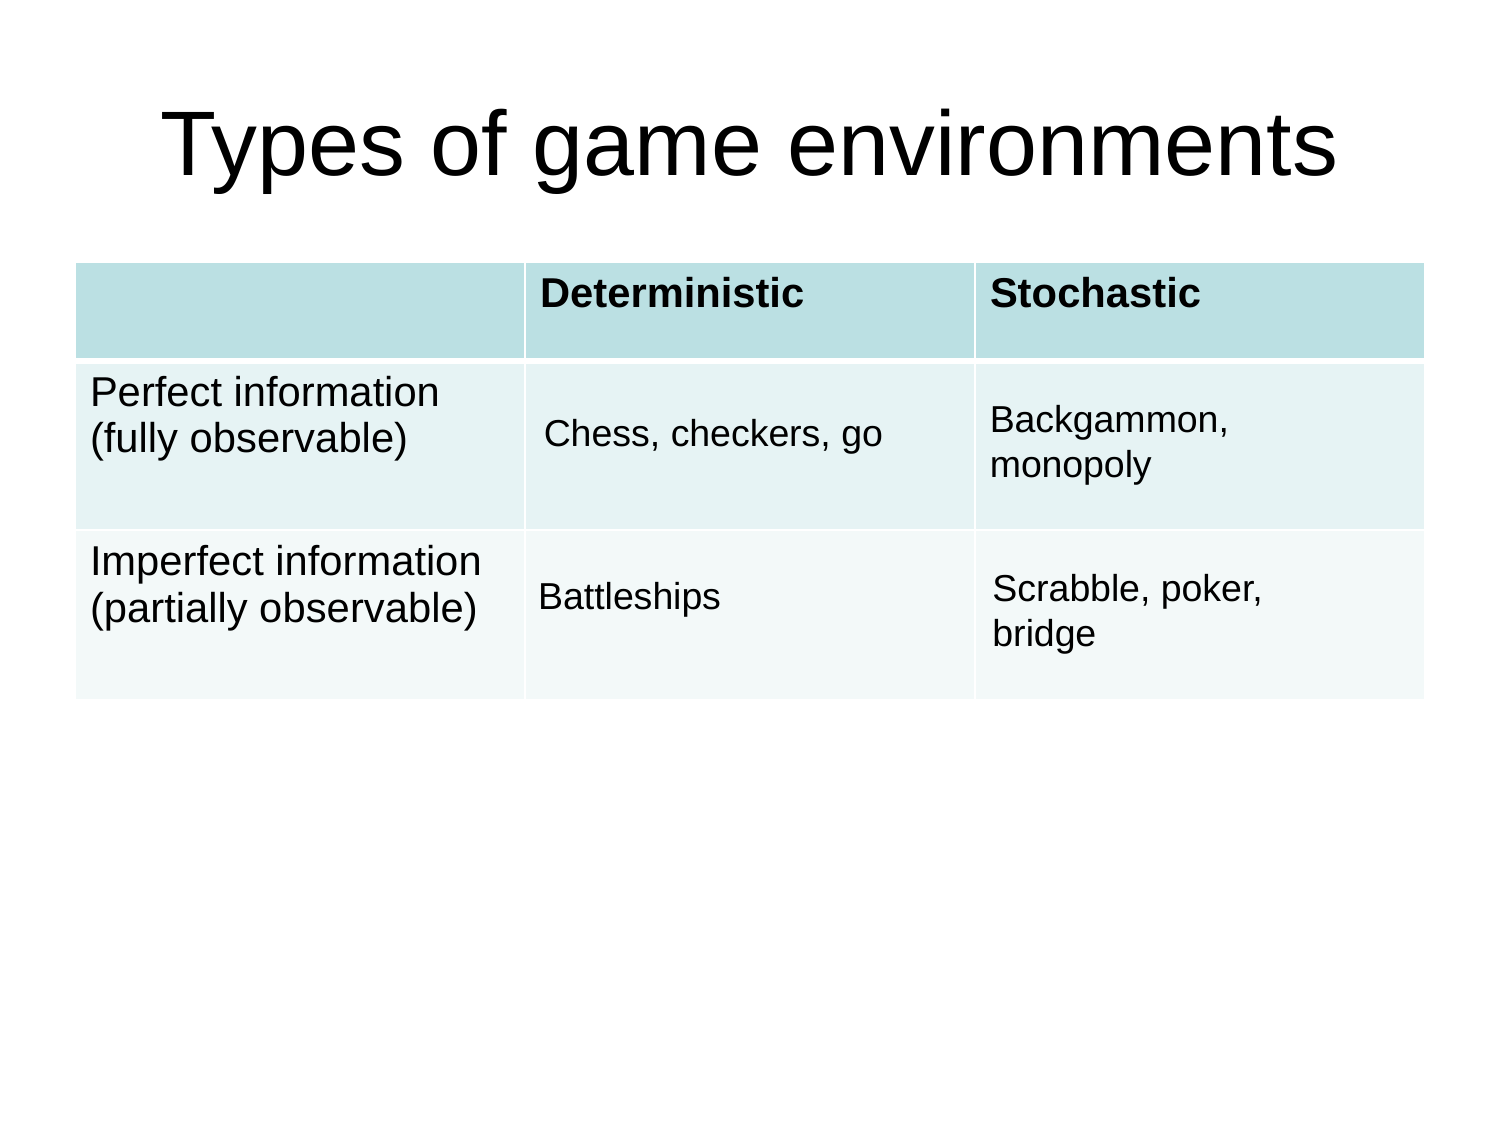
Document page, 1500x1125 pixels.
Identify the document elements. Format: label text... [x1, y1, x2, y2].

text_box Chess, checkers, go [528, 401, 898, 462]
table_cell [526, 531, 974, 699]
text_box Battleships [523, 564, 737, 625]
table_cell Perfect information (fully observable) [76, 364, 524, 529]
table_cell [976, 364, 1424, 529]
text_box Scrabble, poker, bridge [977, 556, 1288, 662]
text_box Backgammon, monopoly [975, 387, 1286, 493]
table_cell [976, 531, 1424, 699]
table_cell [526, 364, 974, 529]
table_cell Imperfect information (partially observable) [76, 531, 524, 699]
title Types of game environments [74, 44, 1426, 233]
table_header Stochastic [976, 263, 1424, 358]
table_header [76, 263, 524, 358]
table_header Deterministic [526, 263, 974, 358]
